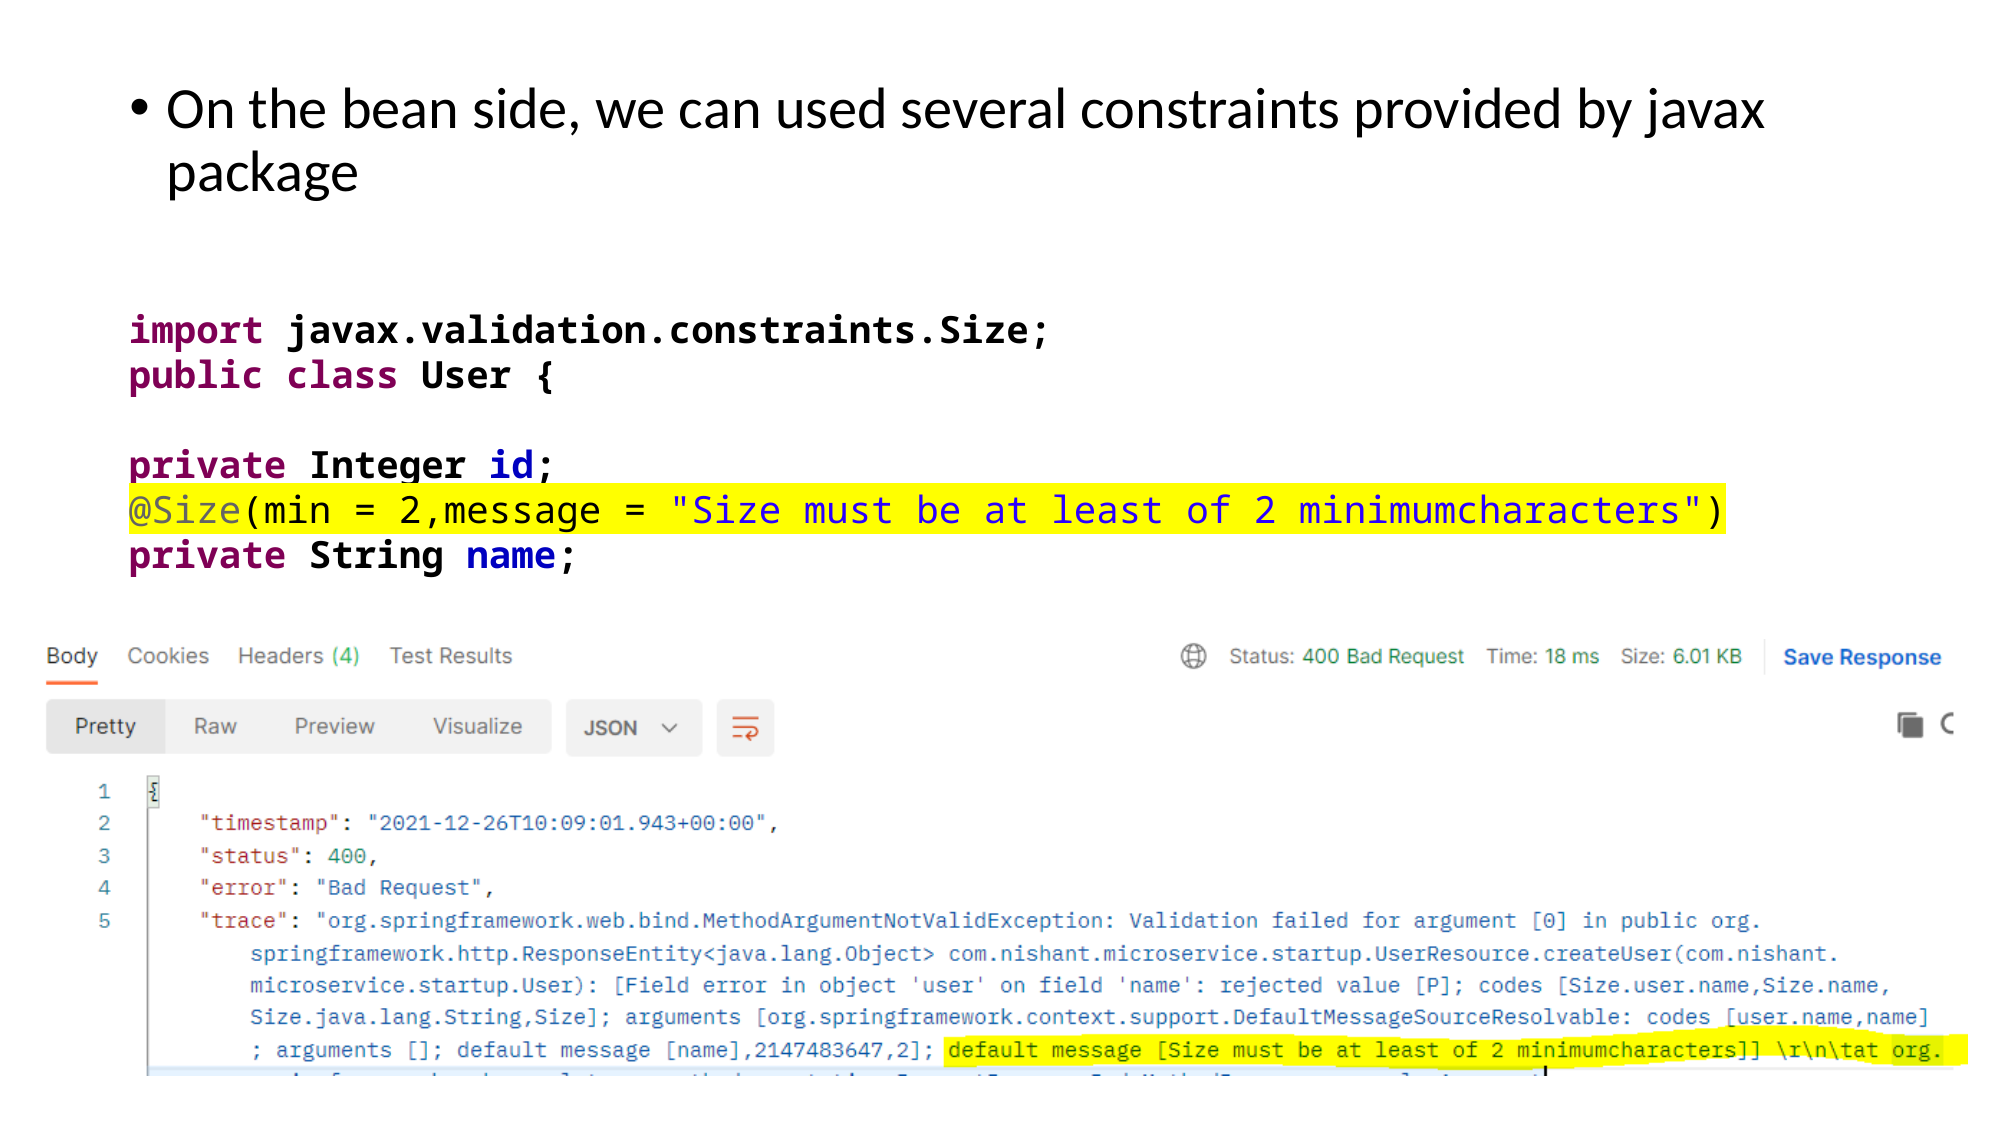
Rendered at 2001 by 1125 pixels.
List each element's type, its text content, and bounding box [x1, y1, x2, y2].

picture [32, 639, 1968, 1077]
list On the bean side, we can used several constraints provided by javax package [114, 70, 1840, 282]
text_box import javax.validation.constraints.Size; public class User { private Integer id; @Size(min = 2,message = "Size must be at least of 2 minimumcharacters") private String name; [114, 298, 1859, 584]
